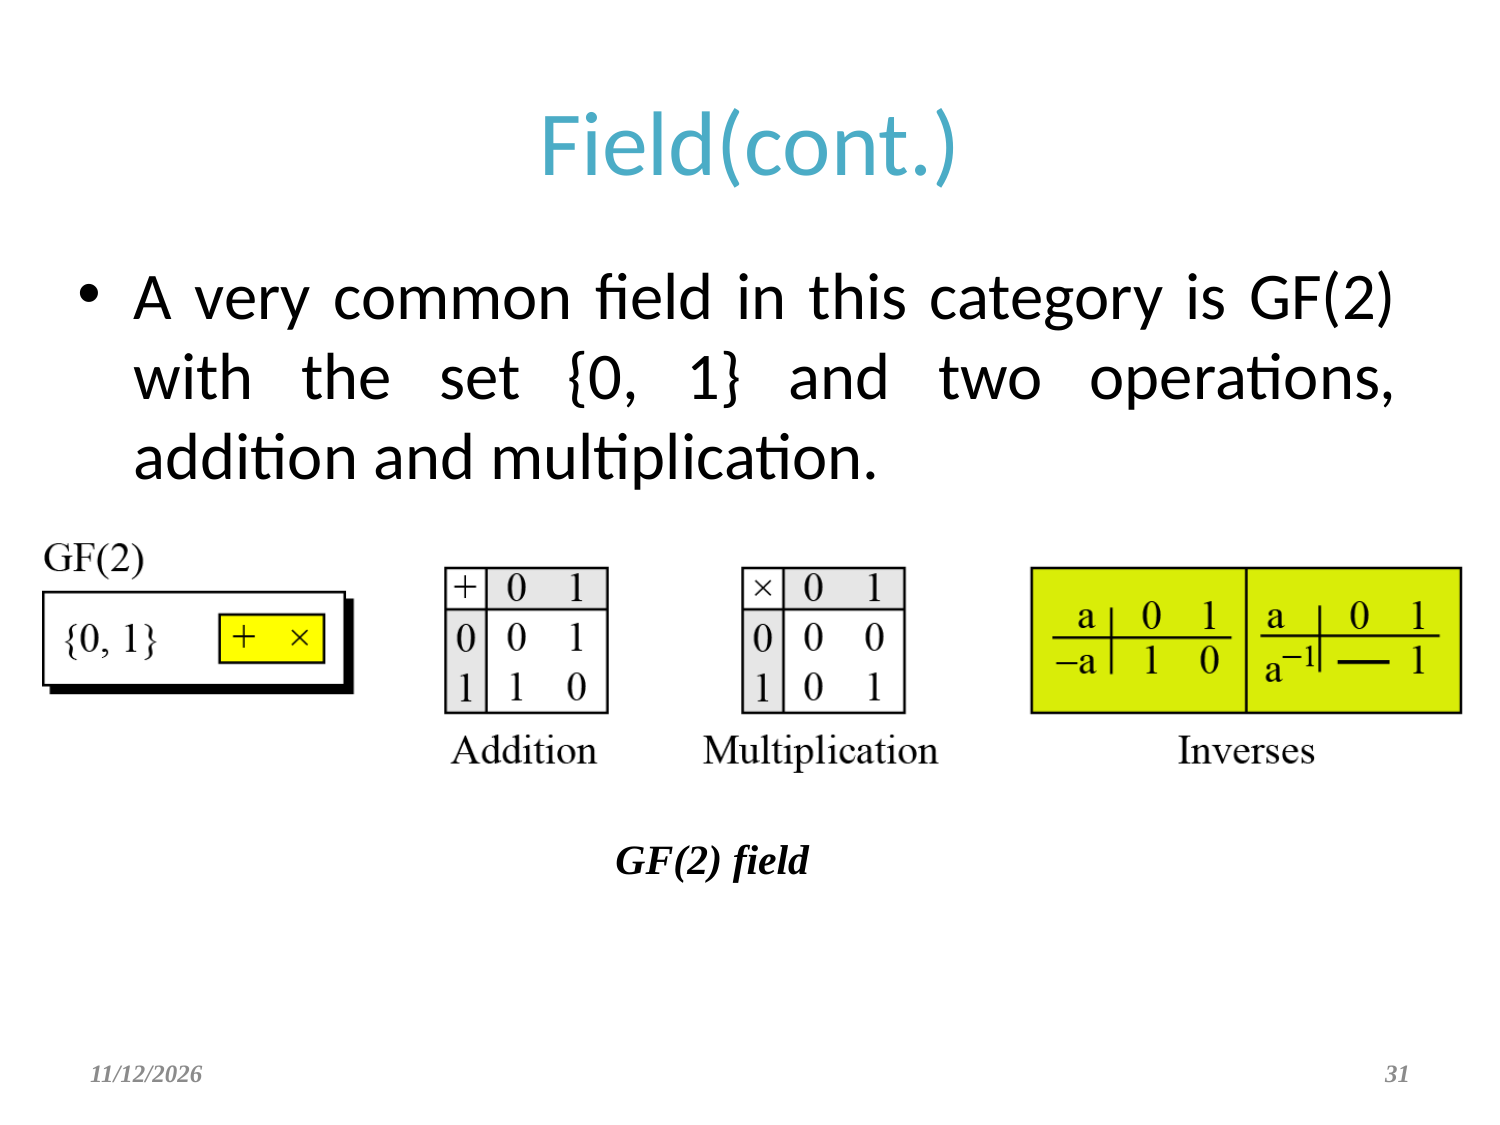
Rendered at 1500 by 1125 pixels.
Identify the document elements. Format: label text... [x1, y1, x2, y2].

list A very common field in this category is GF(2) with the set {0, 1} and two operations, addition and multiplication. [62, 787, 1413, 988]
title Field(cont.) [75, 45, 1425, 233]
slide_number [75, 1042, 425, 1103]
list A very common field in this category is GF(2) with the set {0, 1} and two operations, addition and multiplication. [62, 245, 1413, 535]
slide_number 31 [1074, 1042, 1425, 1103]
picture [42, 537, 1463, 778]
text_box GF(2) field [600, 825, 825, 890]
